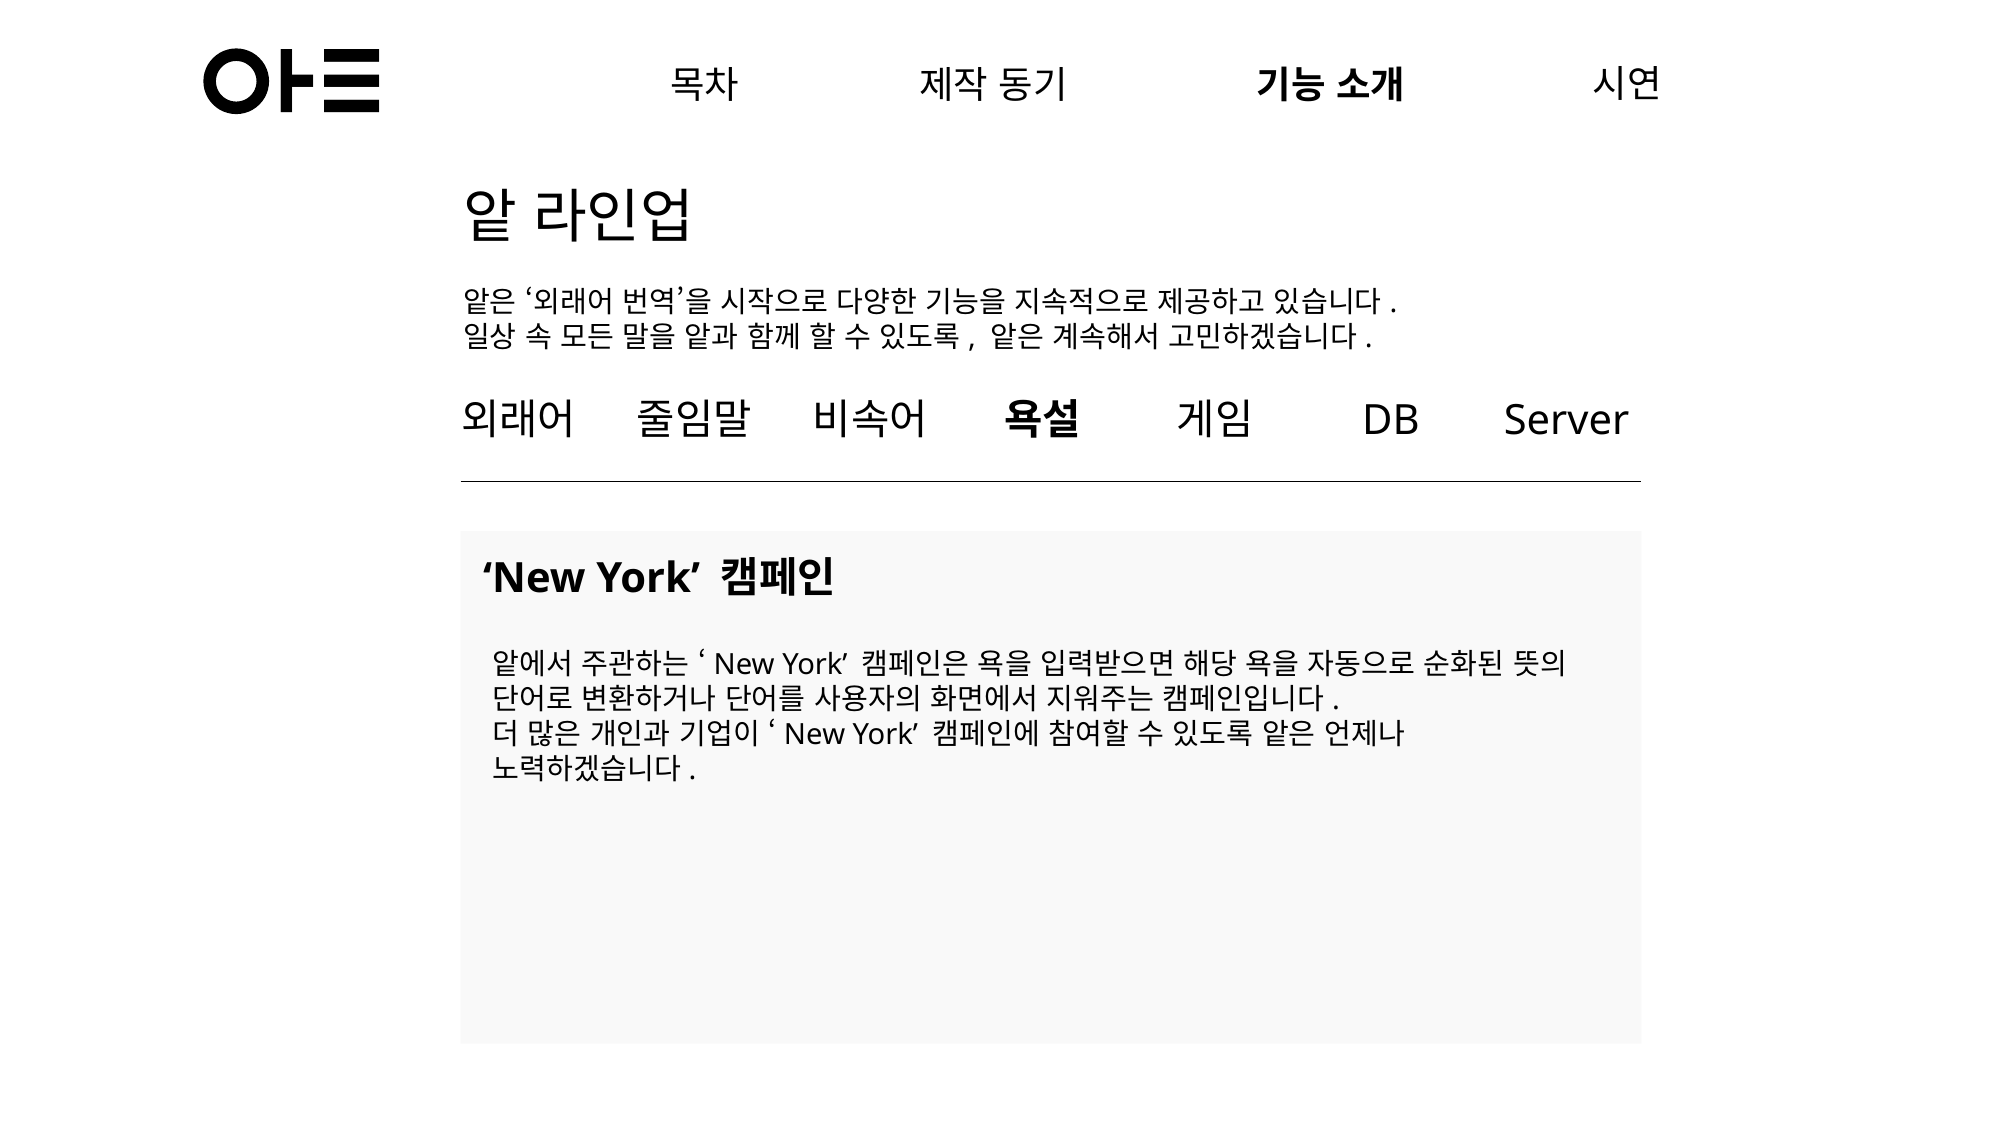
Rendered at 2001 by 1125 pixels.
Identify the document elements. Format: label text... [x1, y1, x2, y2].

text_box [209, 49, 384, 114]
text_box [460, 530, 1642, 1045]
text_box 시연 [1578, 52, 1677, 113]
text_box 게임 [1161, 385, 1269, 451]
text_box 줄임말 [621, 385, 768, 451]
text_box 제작 동기 [904, 53, 1083, 114]
text_box 목차 [655, 53, 755, 114]
text_box 앝에서 주관하는 ‘New York’ 캠페인은 욕을 입력받으면 해당 욕을 자동으로 순화된 뜻의 단어로 변환하거나 단어를 사용자의 화면에서 지워주는 캠페인입니다. 더 많은 개인과 기업이 ‘New York’ 캠페인에 참여할 수 있도록 앝은 언제나 노력하겠습니다. [477, 638, 1600, 793]
text_box 욕설 [971, 385, 1114, 451]
text_box DB [1347, 385, 1435, 451]
text_box 비속어 [797, 385, 943, 451]
text_box 외래어 [446, 385, 592, 451]
text_box ‘New York’ 캠페인 [468, 543, 852, 609]
text_box 기능 소개 [1241, 53, 1421, 114]
text_box Server [1489, 385, 1645, 451]
text_box 앝은 ‘외래어 번역’을 시작으로 다양한 기능을 지속적으로 제공하고 있습니다. 일상 속 모든 말을 앝과 함께 할 수 있도록, 앝은 계속해서 고민하겠습니다. [448, 276, 1413, 362]
text_box 앝 라인업 [448, 171, 709, 257]
